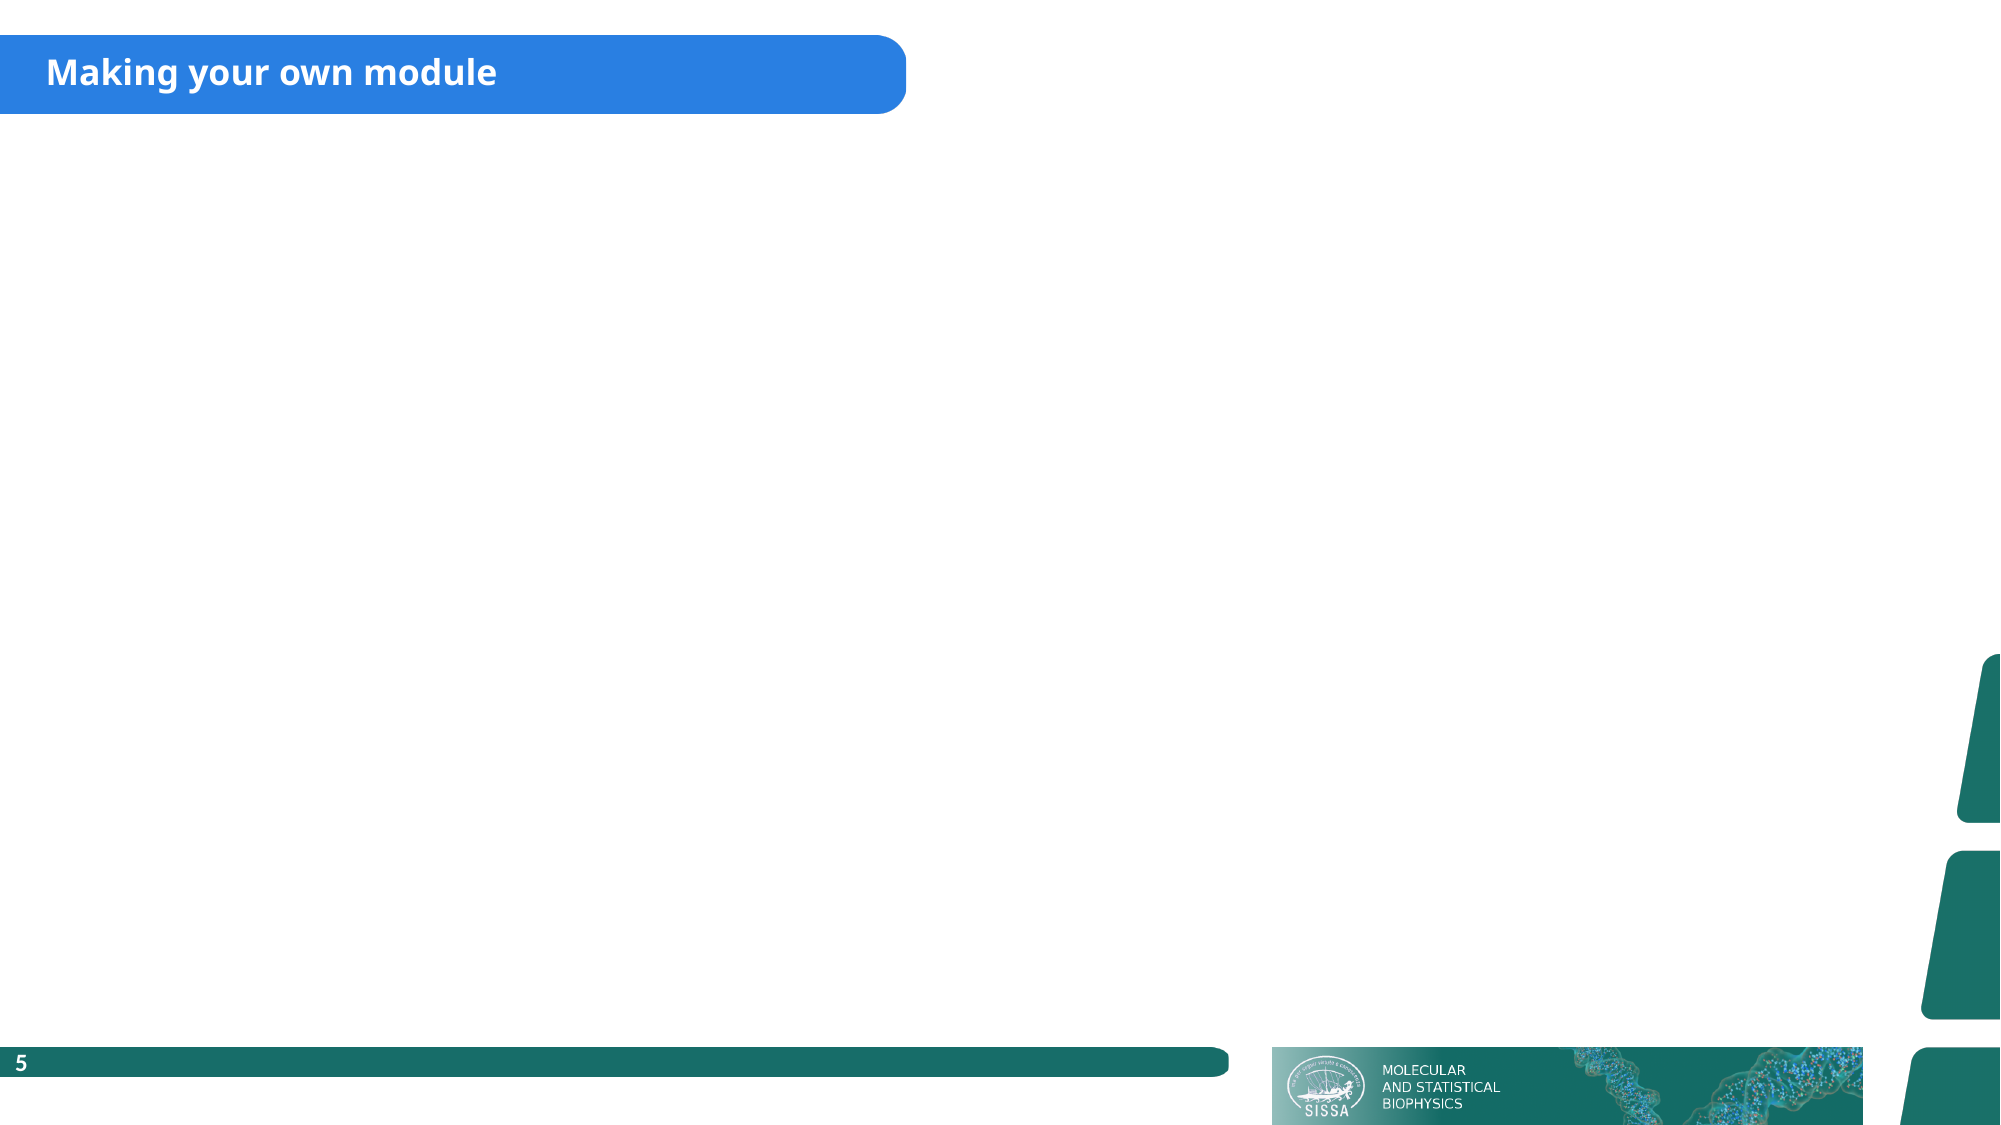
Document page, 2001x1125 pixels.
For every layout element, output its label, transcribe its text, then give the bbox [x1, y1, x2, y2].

picture [0, 1047, 1229, 1077]
picture [0, 35, 907, 114]
picture [1272, 1047, 1863, 1125]
picture [1886, 654, 2000, 1125]
title Making your own module [30, 39, 870, 109]
